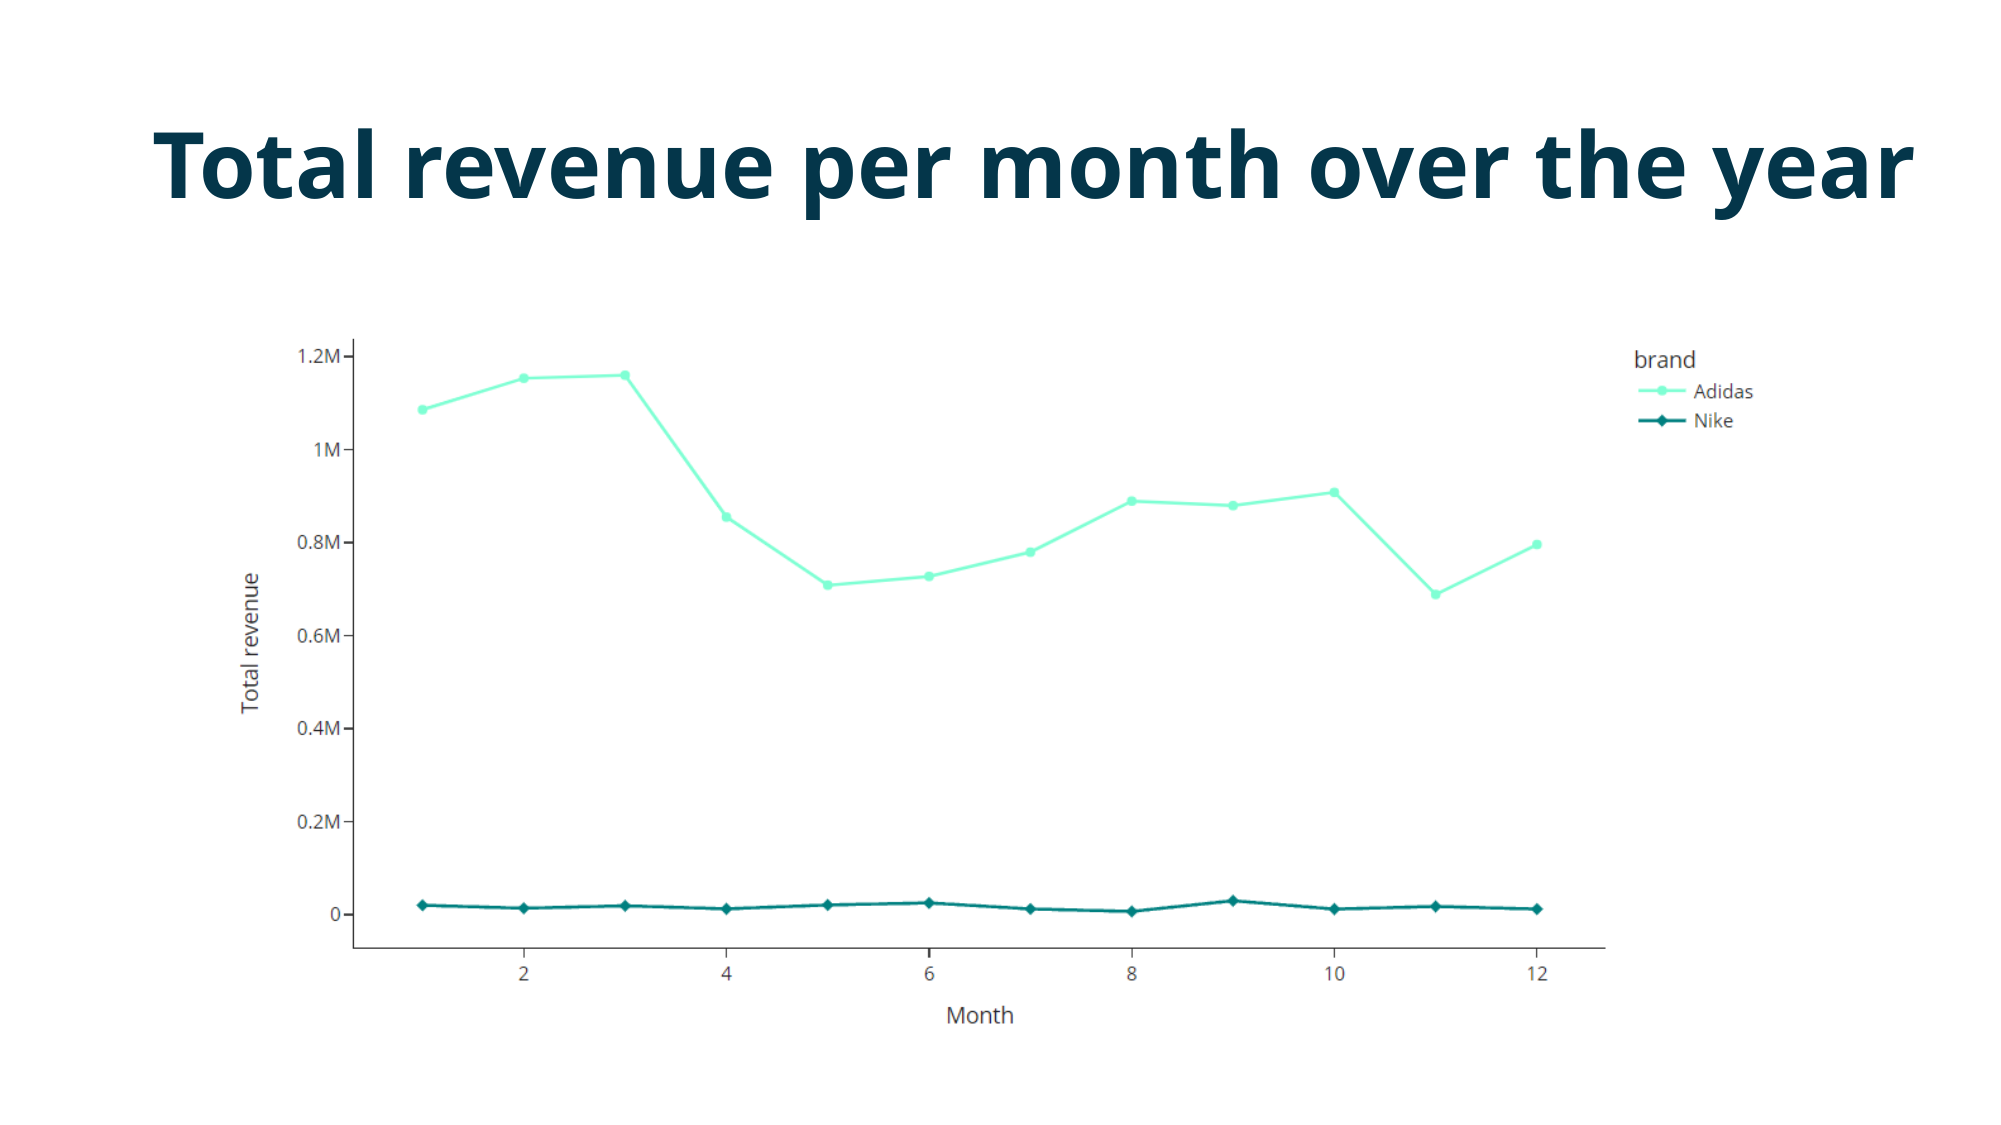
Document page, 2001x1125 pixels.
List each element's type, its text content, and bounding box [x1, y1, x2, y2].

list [229, 320, 1770, 1035]
title Total revenue per month over the year [137, 59, 1958, 278]
